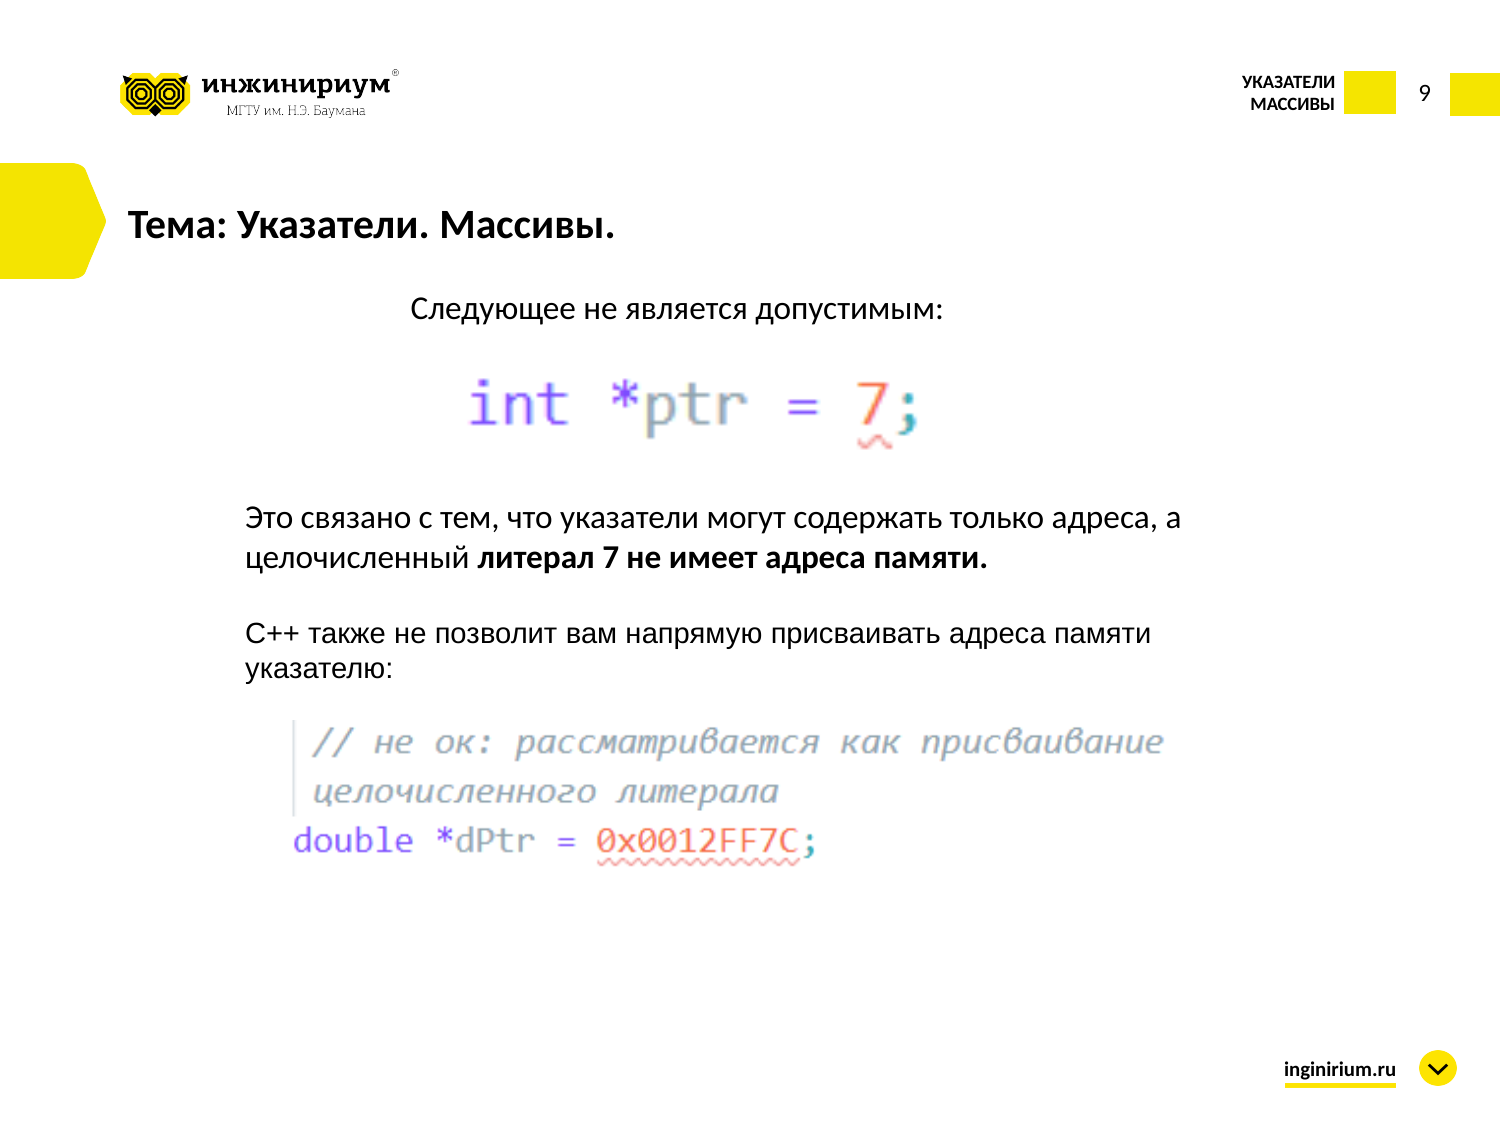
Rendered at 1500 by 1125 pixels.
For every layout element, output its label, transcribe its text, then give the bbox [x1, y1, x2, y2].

picture [1419, 1049, 1457, 1086]
text_box 9 [1403, 68, 1447, 114]
picture [1449, 73, 1500, 116]
text_box Тема: Указатели. Массивы. [113, 189, 1353, 255]
picture [0, 163, 106, 279]
picture [1284, 1083, 1396, 1088]
picture [1344, 71, 1396, 115]
text_box УКАЗАТЕЛИ МАССИВЫ [723, 62, 1350, 122]
picture [120, 68, 399, 119]
picture [289, 720, 1176, 900]
text_box inginirium.ru [1263, 1047, 1412, 1088]
picture [459, 345, 953, 488]
text_box Следующее не является допустимым: [395, 278, 970, 334]
text_box Это связано с тем, что указатели могут содержать только адреса, а целочисленный литерал 7 не имеет адреса памяти. C++ также не позволит вам напрямую присваивать адреса памяти указателю: [230, 487, 1218, 693]
